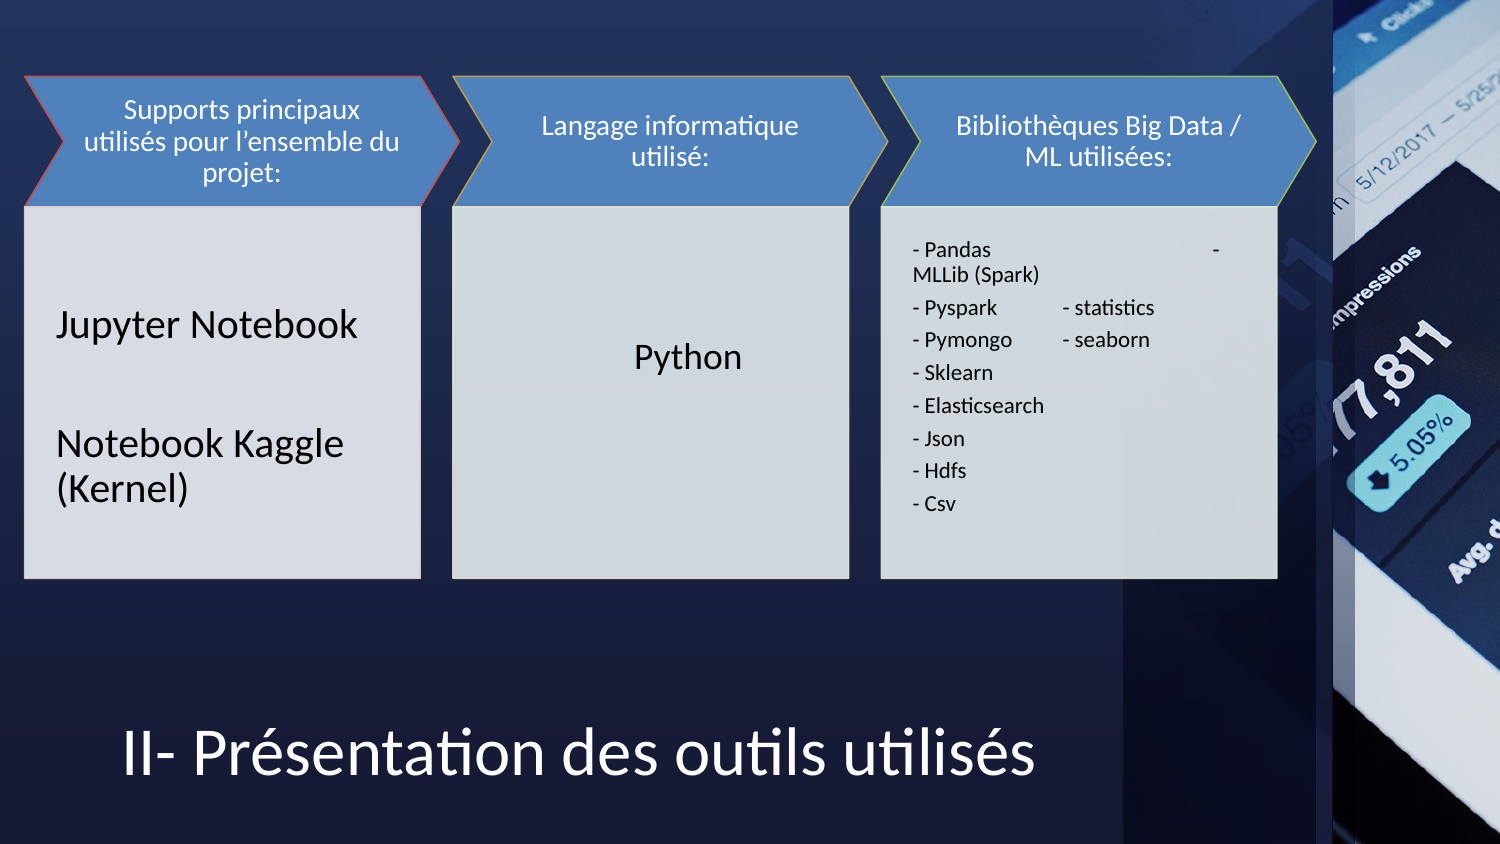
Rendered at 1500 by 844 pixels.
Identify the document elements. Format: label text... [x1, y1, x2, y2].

title II- Présentation des outils utilisés [103, 680, 1053, 816]
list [23, 76, 1318, 579]
picture [0, 0, 1500, 844]
